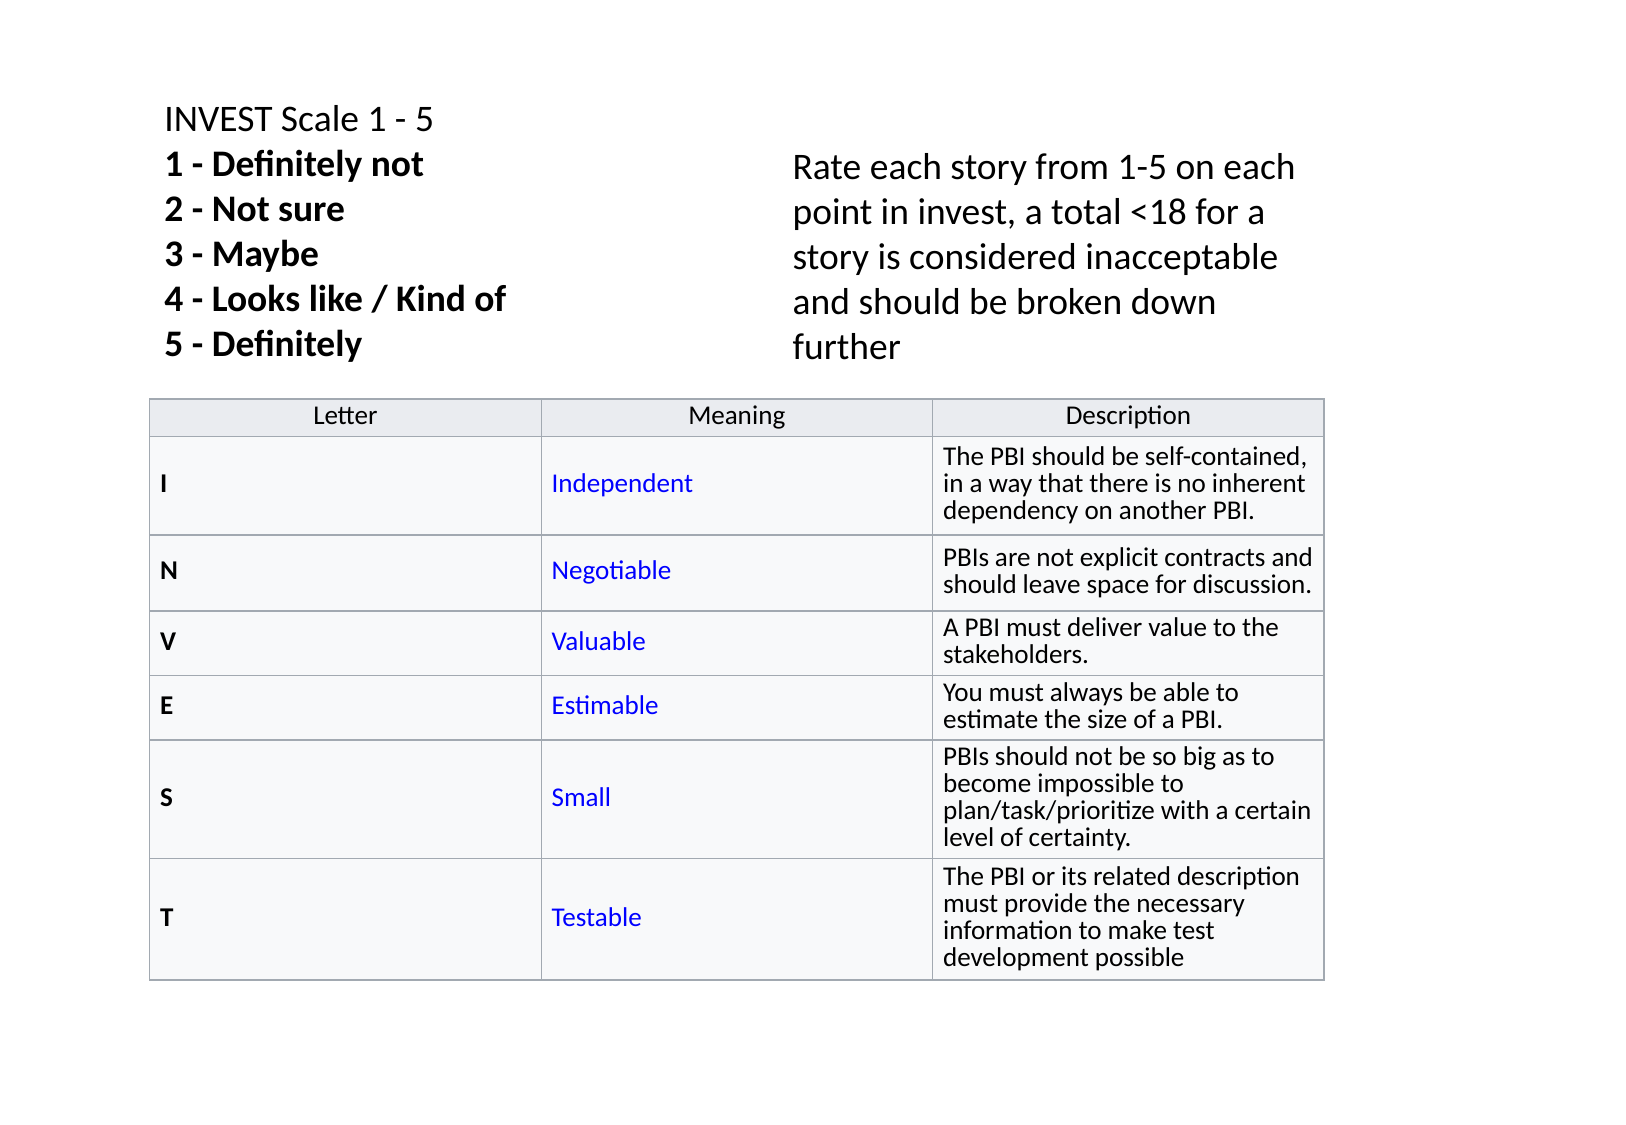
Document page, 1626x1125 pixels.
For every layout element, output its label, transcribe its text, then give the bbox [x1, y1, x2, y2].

table_cell Valuable [542, 612, 932, 675]
table_cell S [150, 741, 541, 858]
table_cell T [150, 859, 541, 979]
table_cell E [150, 676, 541, 739]
table_cell Independent [542, 437, 932, 534]
table_header Meaning [542, 400, 932, 436]
table_cell Small [542, 741, 932, 858]
table_cell Negotiable [542, 536, 932, 610]
table_cell Testable [542, 859, 932, 979]
table_cell A PBI must deliver value to the stakeholders. [933, 612, 1323, 675]
table_cell You must always be able to estimate the size of a PBI. [933, 676, 1323, 739]
table_cell Estimable [542, 676, 932, 739]
text_box INVEST Scale 1 - 5 1 - Definitely not 2 - Not sure 3 - Maybe 4 - Looks like / Kind of 5 - Definitely [149, 87, 553, 372]
table_cell The PBI or its related description must provide the necessary information to make test development possible [933, 859, 1323, 979]
table_header Letter [150, 400, 541, 436]
table_cell The PBI should be self-contained, in a way that there is no inherent dependency on another PBI. [933, 437, 1323, 534]
table_cell PBIs are not explicit contracts and should leave space for discussion. [933, 536, 1323, 610]
table_cell PBIs should not be so big as to become impossible to plan/task/prioritize with a certain level of certainty. [933, 741, 1323, 858]
table_cell N [150, 536, 541, 610]
table_header Description [933, 400, 1323, 436]
table_cell V [150, 612, 541, 675]
table_cell I [150, 437, 541, 534]
text_box Rate each story from 1-5 on each point in invest, a total <18 for a story is considered inacceptable and should be broken down further [777, 134, 1325, 375]
